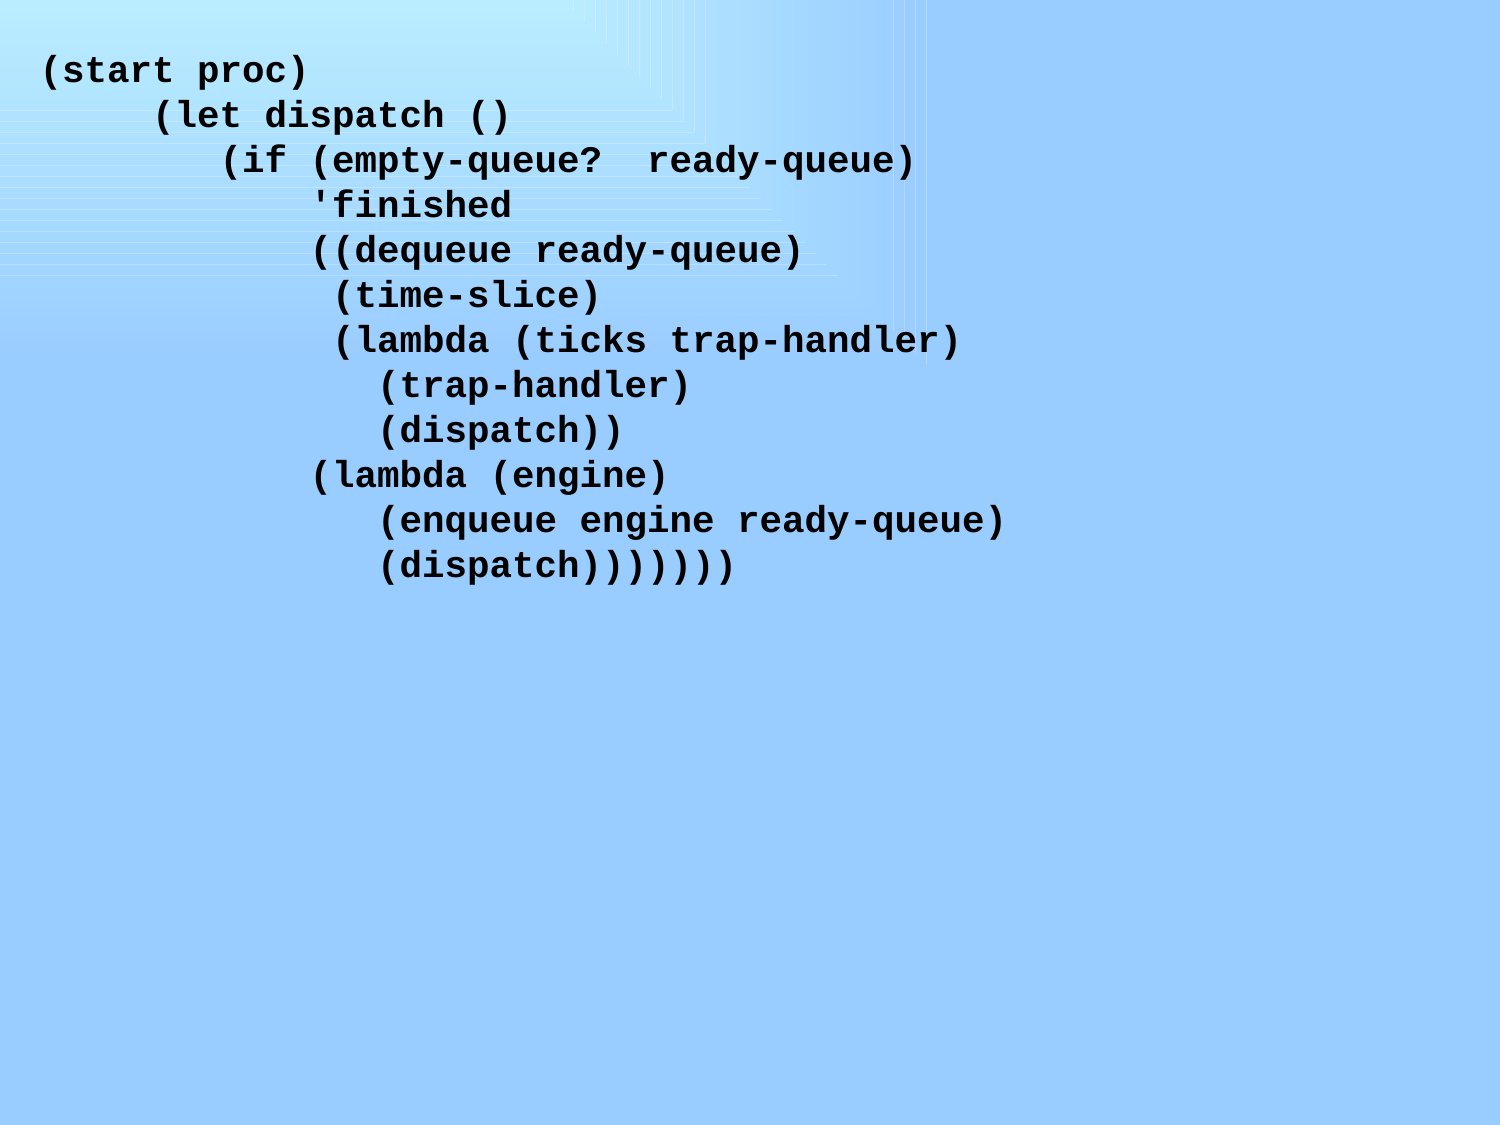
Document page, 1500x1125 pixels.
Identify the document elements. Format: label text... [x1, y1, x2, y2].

text_box (start proc) (let dispatch () (if (empty-queue? ready-queue) 'finished ((dequeue ready-queue) (time-slice) (lambda (ticks trap-handler) (trap-handler) (dispatch)) (lambda (engine) (enqueue engine ready-queue) (dispatch))))))) [24, 37, 1463, 593]
